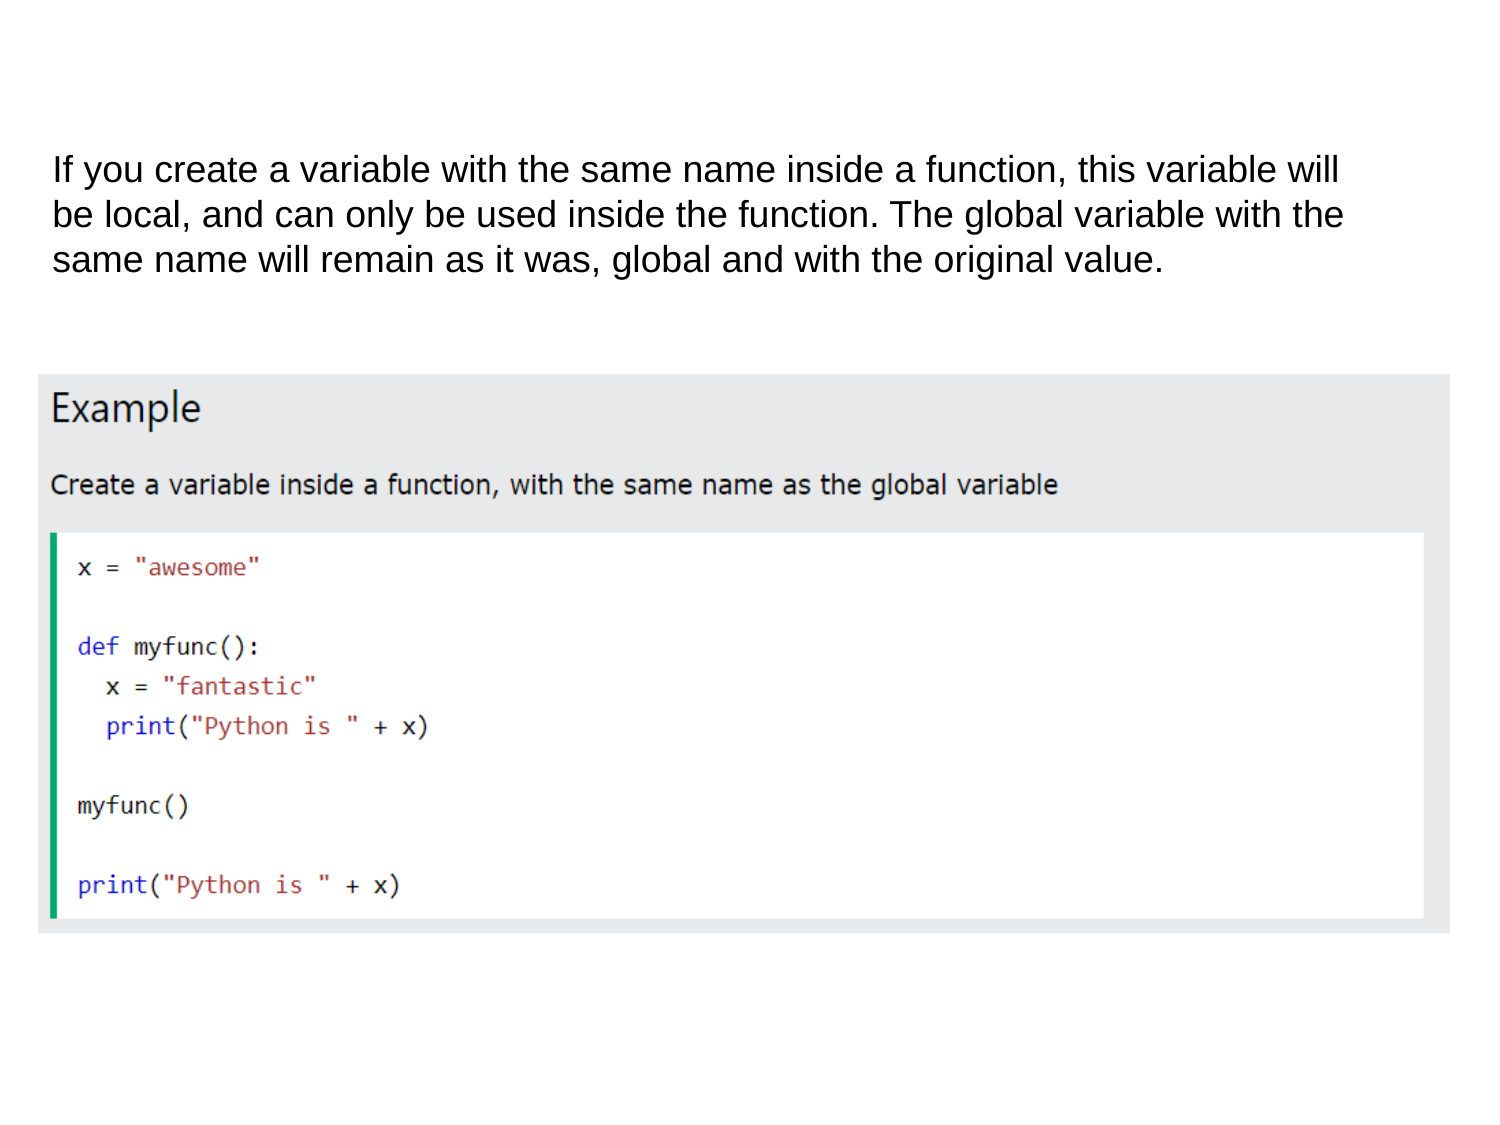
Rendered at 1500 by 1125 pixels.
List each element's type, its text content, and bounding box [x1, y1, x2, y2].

text_box If you create a variable with the same name inside a function, this variable will be local, and can only be used inside the function. The global variable with the same name will remain as it was, global and with the original value. [37, 137, 1400, 288]
picture [38, 374, 1451, 933]
